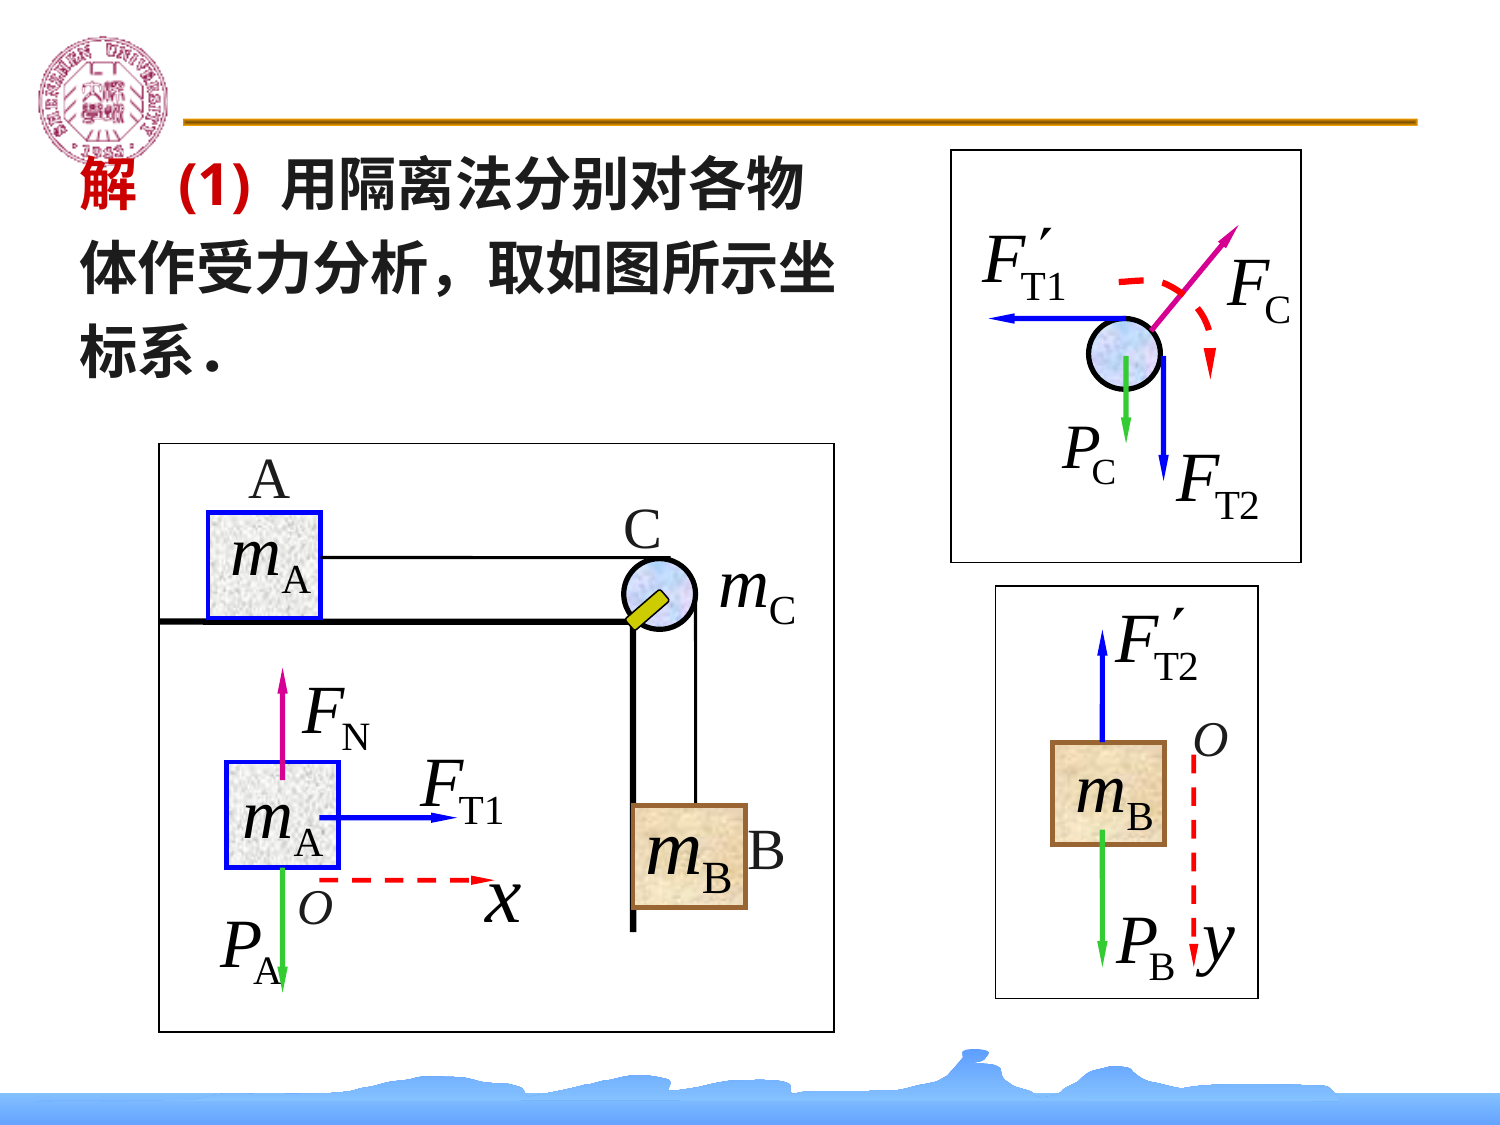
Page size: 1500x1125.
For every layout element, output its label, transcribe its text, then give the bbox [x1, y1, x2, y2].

text_box [625, 590, 669, 630]
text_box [207, 658, 538, 997]
picture [23, 23, 188, 176]
text_box [159, 443, 834, 1033]
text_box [632, 794, 746, 908]
text_box A [233, 432, 306, 503]
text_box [219, 504, 327, 606]
text_box [208, 512, 321, 618]
text_box C [608, 482, 677, 568]
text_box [707, 536, 809, 643]
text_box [995, 585, 1259, 999]
text_box 解 (1) 用隔离法分别对各物体作受力分析，取如图所示坐标系． [64, 125, 858, 393]
text_box [623, 563, 696, 630]
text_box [950, 149, 1302, 563]
text_box B [749, 803, 802, 889]
